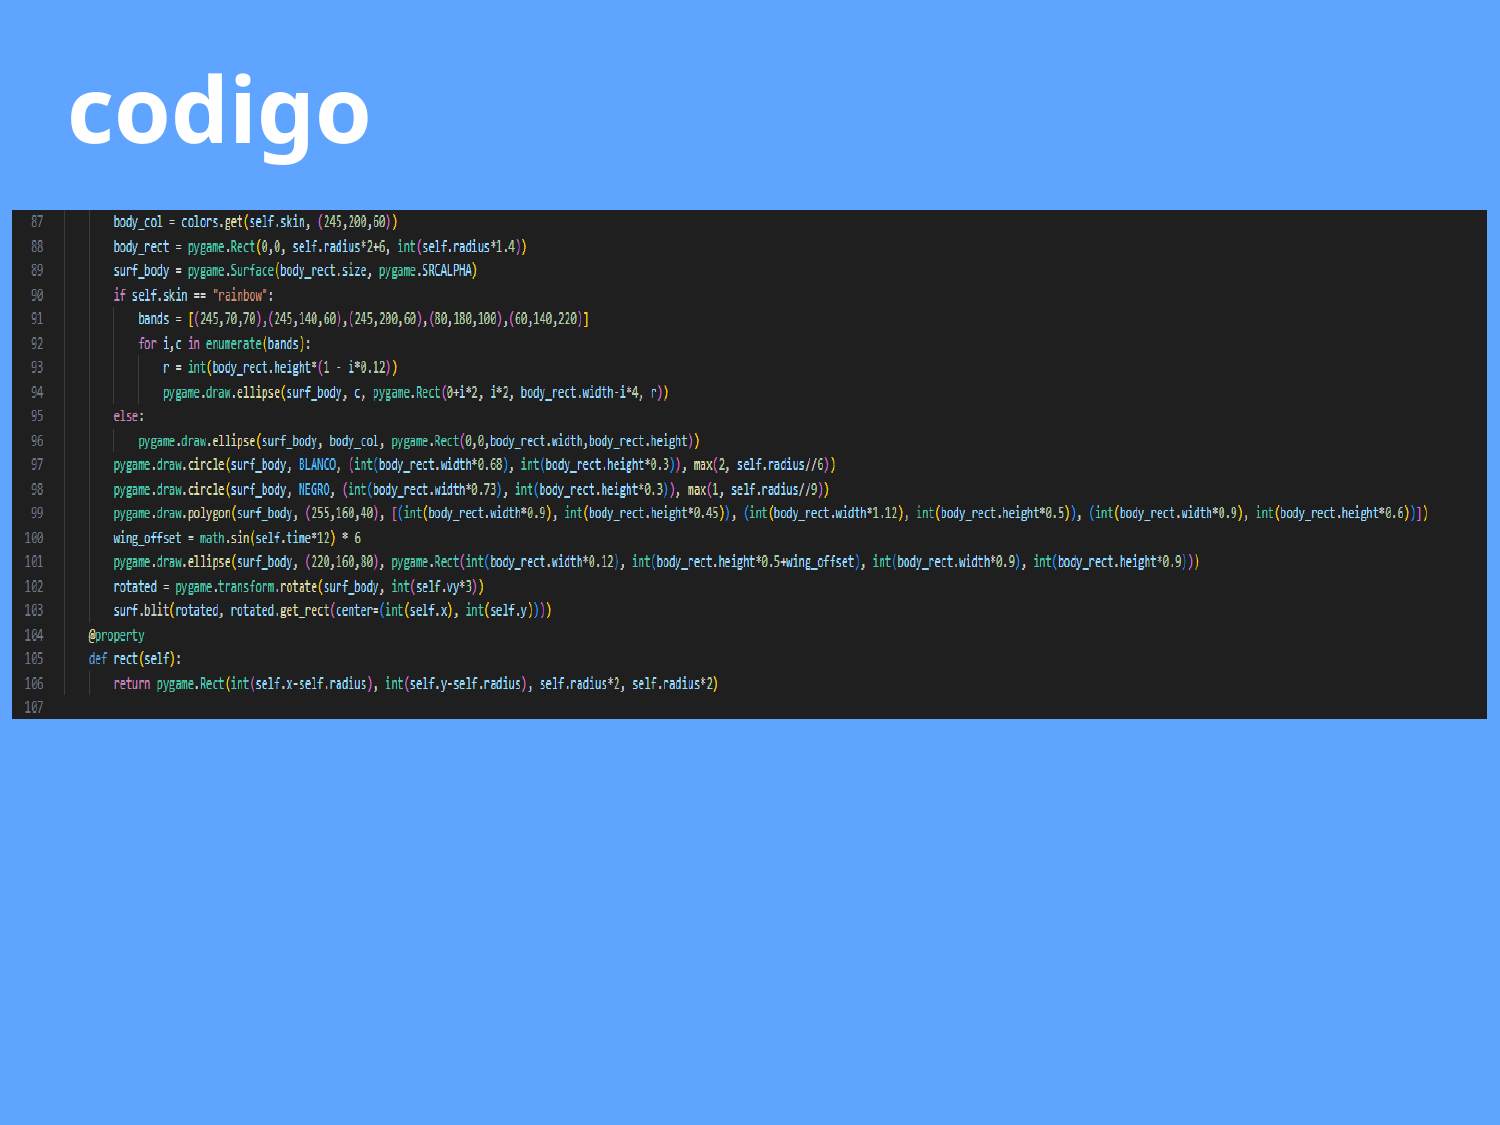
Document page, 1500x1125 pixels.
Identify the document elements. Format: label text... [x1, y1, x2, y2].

text_box codigo [52, 0, 387, 170]
picture [12, 210, 1487, 720]
